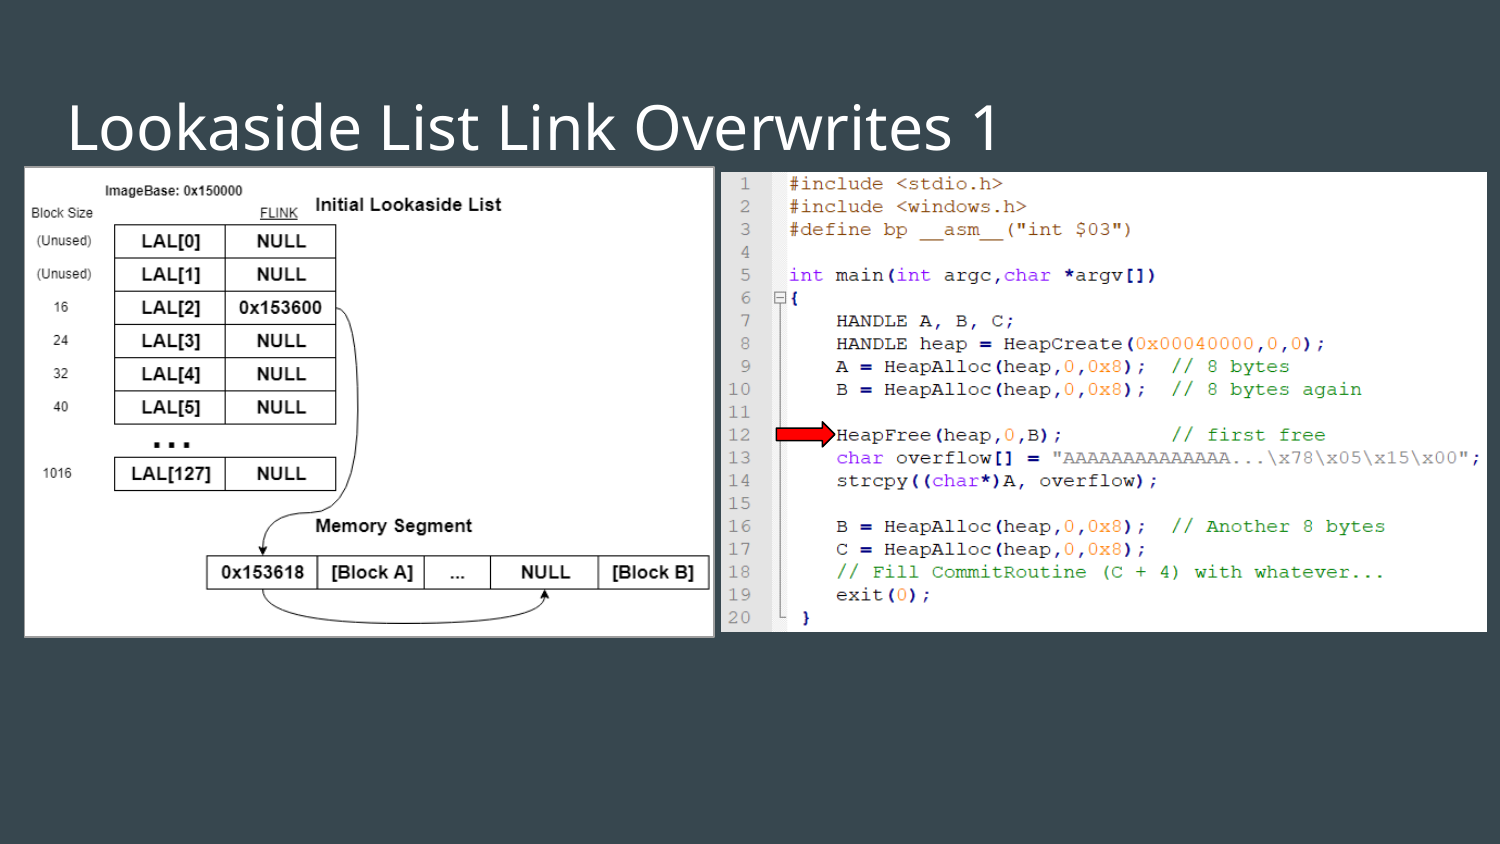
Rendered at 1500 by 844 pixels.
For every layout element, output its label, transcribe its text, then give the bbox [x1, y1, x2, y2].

picture [721, 172, 1488, 632]
picture [29, 180, 710, 624]
text_box [24, 624, 715, 638]
text_box [24, 166, 715, 186]
title Lookaside List Link Overwrites 1 [51, 72, 1449, 167]
